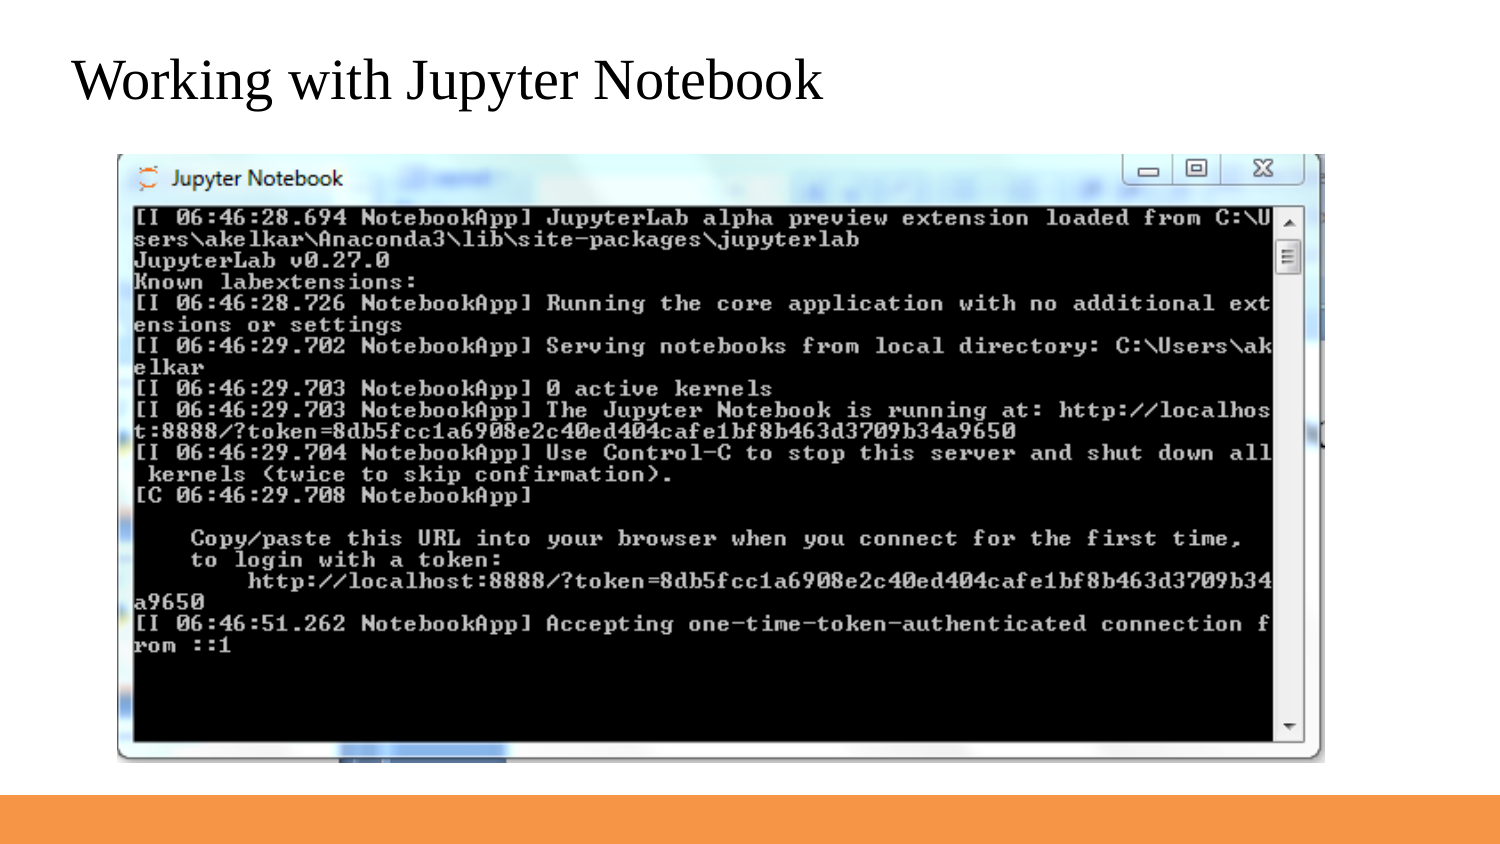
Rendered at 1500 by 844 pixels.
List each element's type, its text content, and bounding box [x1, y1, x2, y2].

picture [116, 154, 1326, 764]
text_box Working with Jupyter Notebook [56, 34, 1350, 120]
